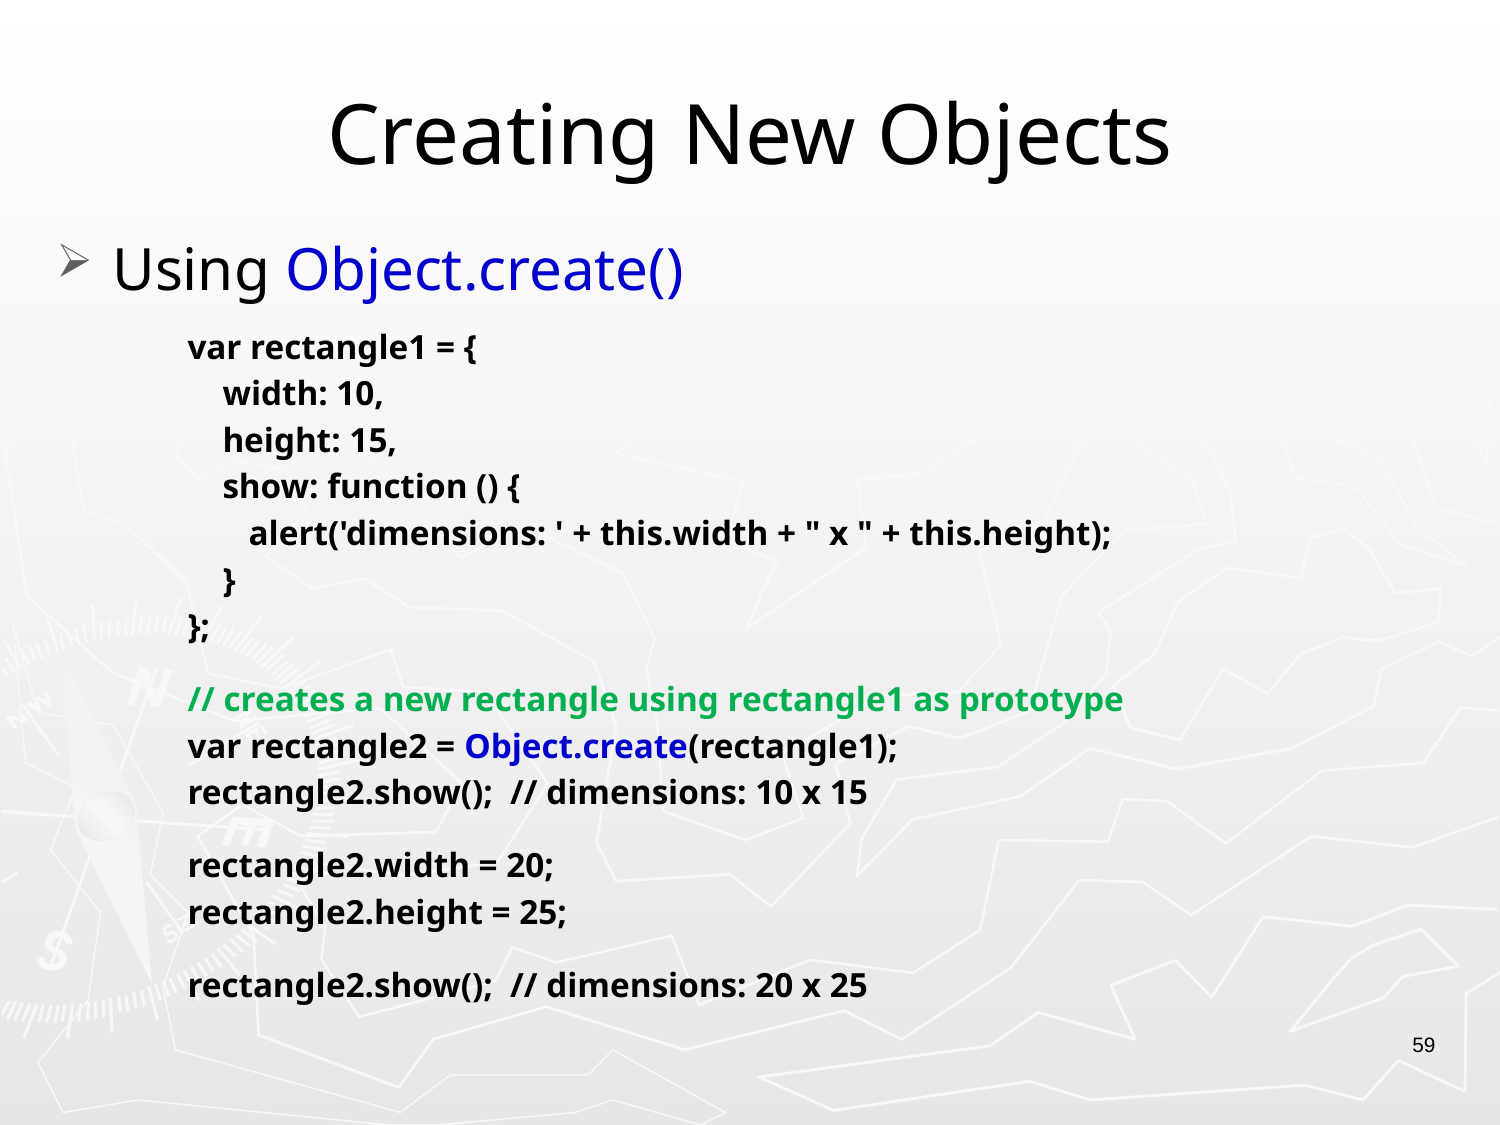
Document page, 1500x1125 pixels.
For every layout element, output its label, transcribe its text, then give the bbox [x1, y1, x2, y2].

list Using Object.create() var rectangle1 = { width: 10, height: 15, show: function () { alert('dimensions: ' + this.width + " x " + this.height); } }; // creates a new rectangle using rectangle1 as prototype var rectangle2 = Object.create(rectangle1); rectangle2.show(); // dimensions: 10 x 15 rectangle2.width = 20; rectangle2.height = 25; rectangle2.show(); // dimensions: 20 x 25 [41, 224, 1443, 1001]
slide_number 59 [1074, 1024, 1451, 1103]
title Creating New Objects [49, 37, 1451, 225]
